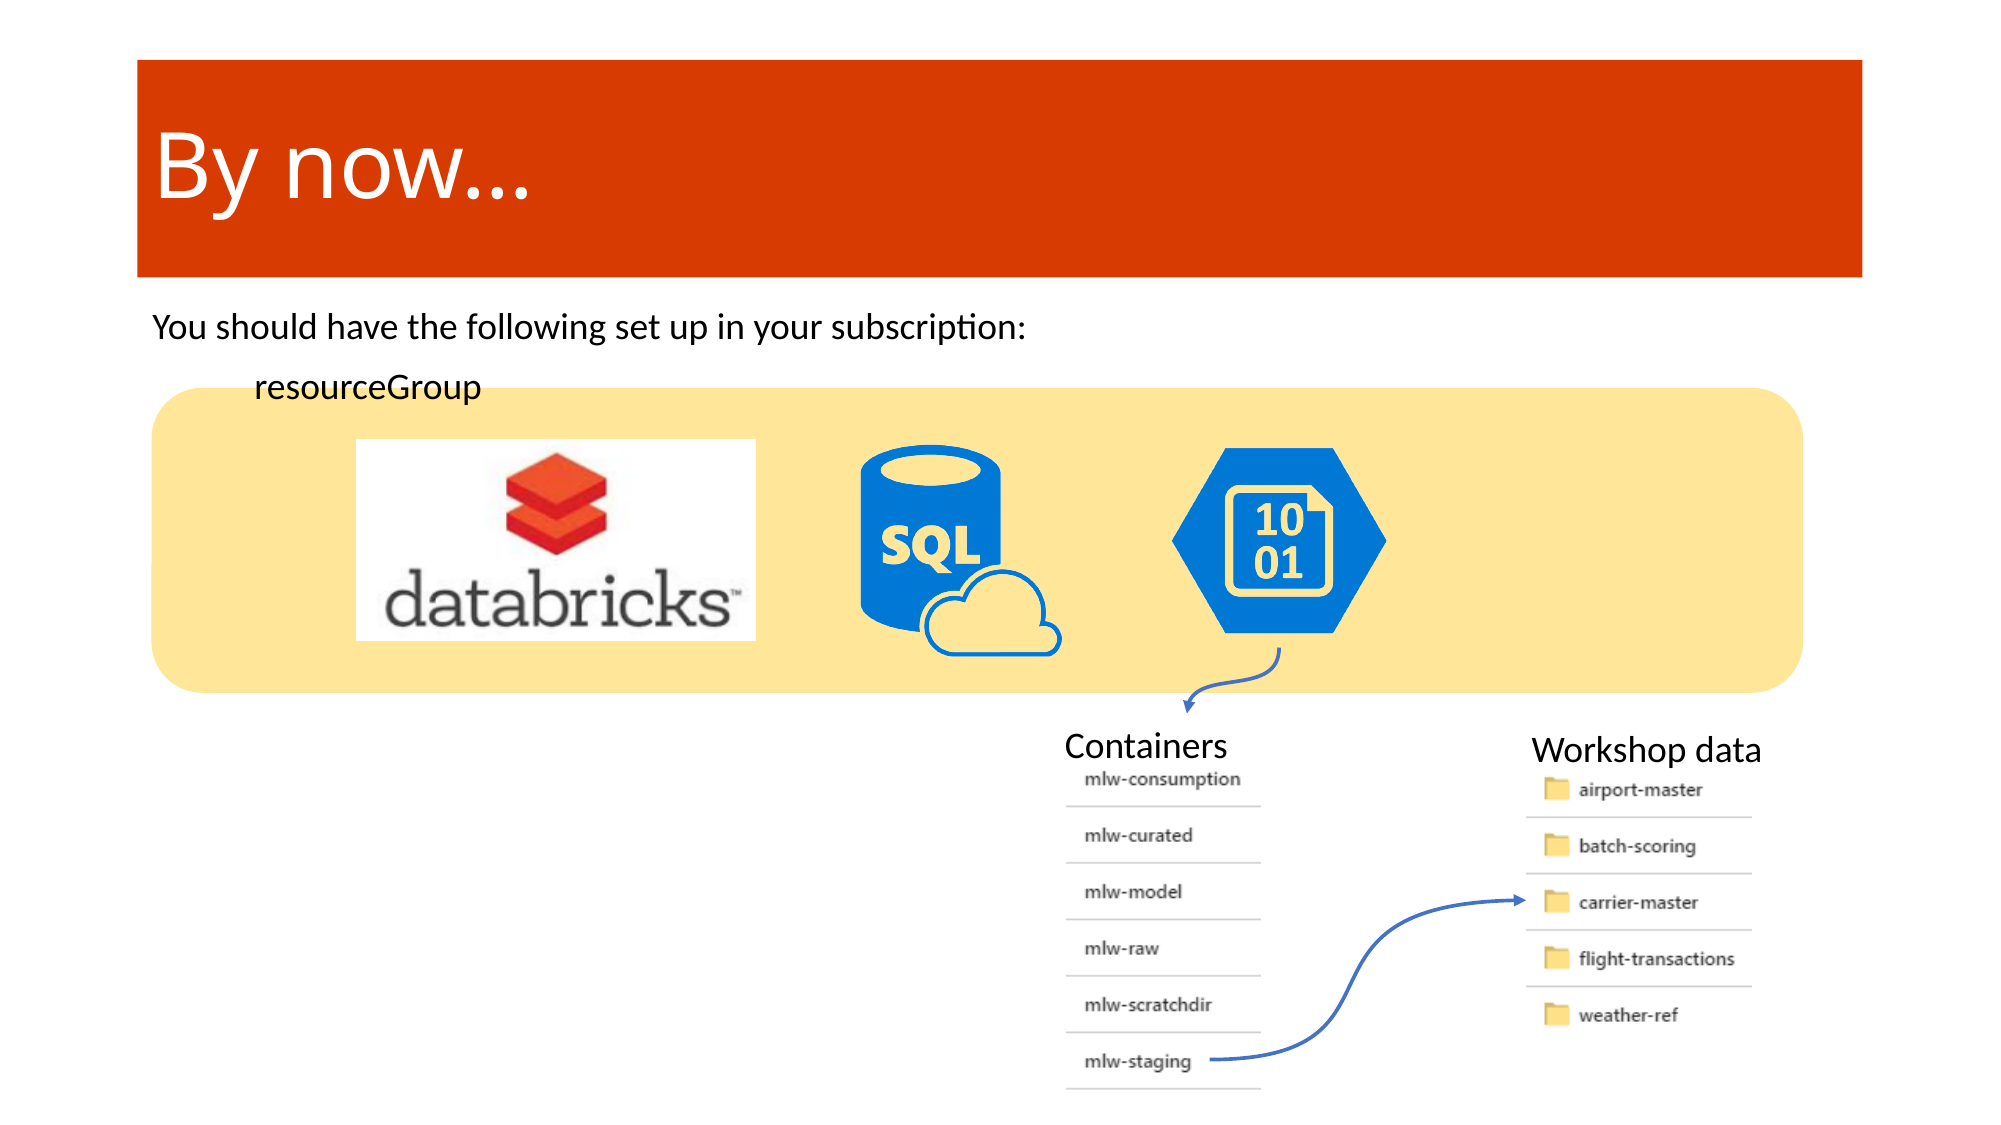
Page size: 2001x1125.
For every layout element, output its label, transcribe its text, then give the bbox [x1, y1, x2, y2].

picture [356, 439, 756, 642]
text_box resourceGroup [239, 354, 625, 415]
text_box Workshop data [1516, 717, 1791, 778]
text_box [1200, 634, 1266, 727]
list You should have the following set up in your subscription: [137, 299, 1863, 1014]
text_box Containers [1050, 713, 1324, 774]
picture [855, 444, 1067, 657]
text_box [1209, 900, 1527, 1060]
text_box [150, 386, 1805, 694]
picture [1066, 751, 1261, 1093]
picture [1171, 433, 1387, 648]
picture [1526, 765, 1752, 1036]
title By now… [137, 59, 1863, 278]
